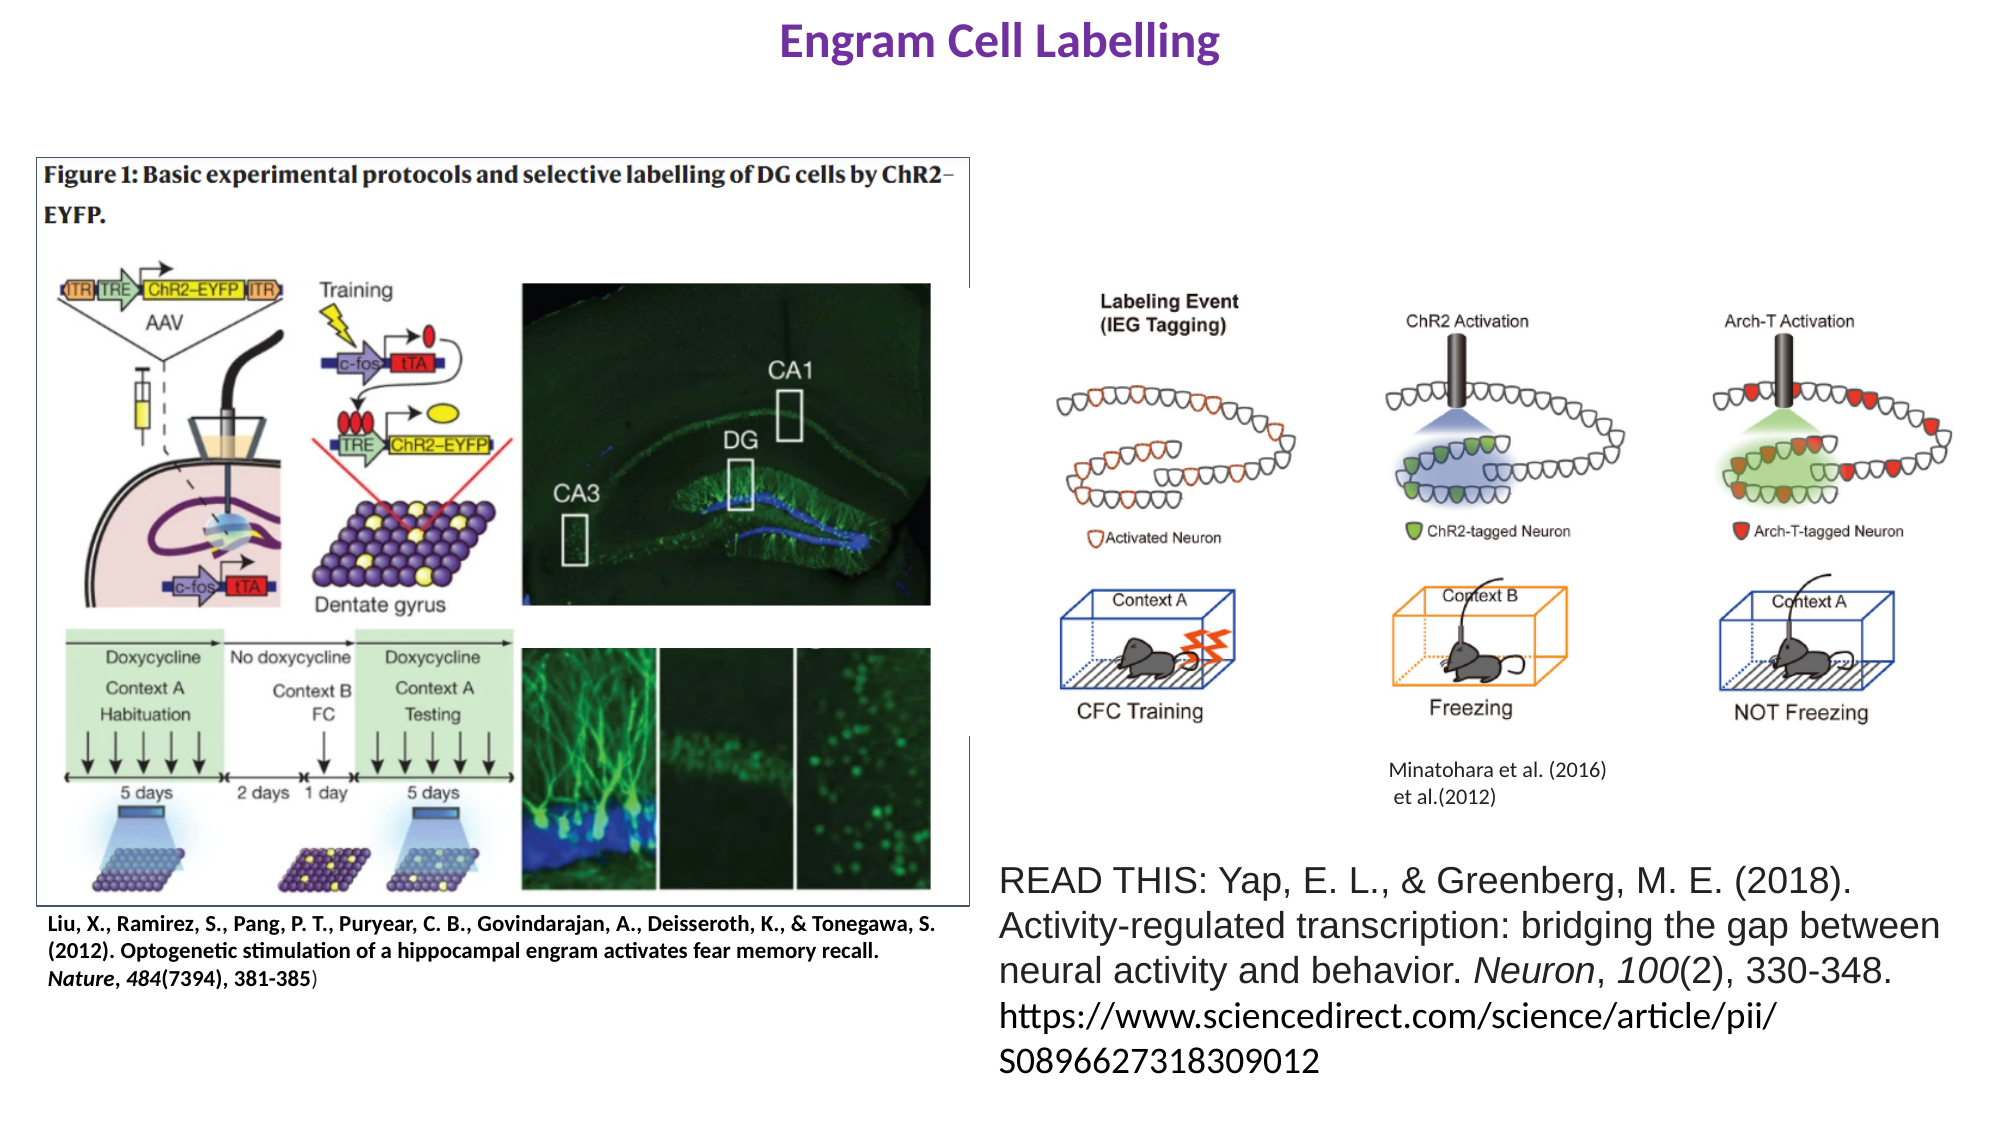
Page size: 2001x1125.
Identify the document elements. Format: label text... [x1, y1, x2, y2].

picture [37, 158, 2000, 906]
text_box Liu, X., Ramirez, S., Pang, P. T., Puryear, C. B., Govindarajan, A., Deisseroth, K., & Tonegawa, S. (2012). Optogenetic stimulation of a hippocampal engram activates fear memory recall. Nature, 484(7394), 381-385) [27, 888, 960, 1011]
text_box Engram Cell Labelling [0, 0, 2000, 75]
text_box Minatohara et al. (2016) et al.(2012) [1368, 736, 1688, 829]
text_box READ THIS: Yap, E. L., & Greenberg, M. E. (2018). Activity-regulated transcription: bridging the gap between neural activity and behavior. Neuron, 100(2), 330-348. https://www.sciencedirect.com/science/article/pii/S0896627318309012 [984, 848, 1985, 1089]
